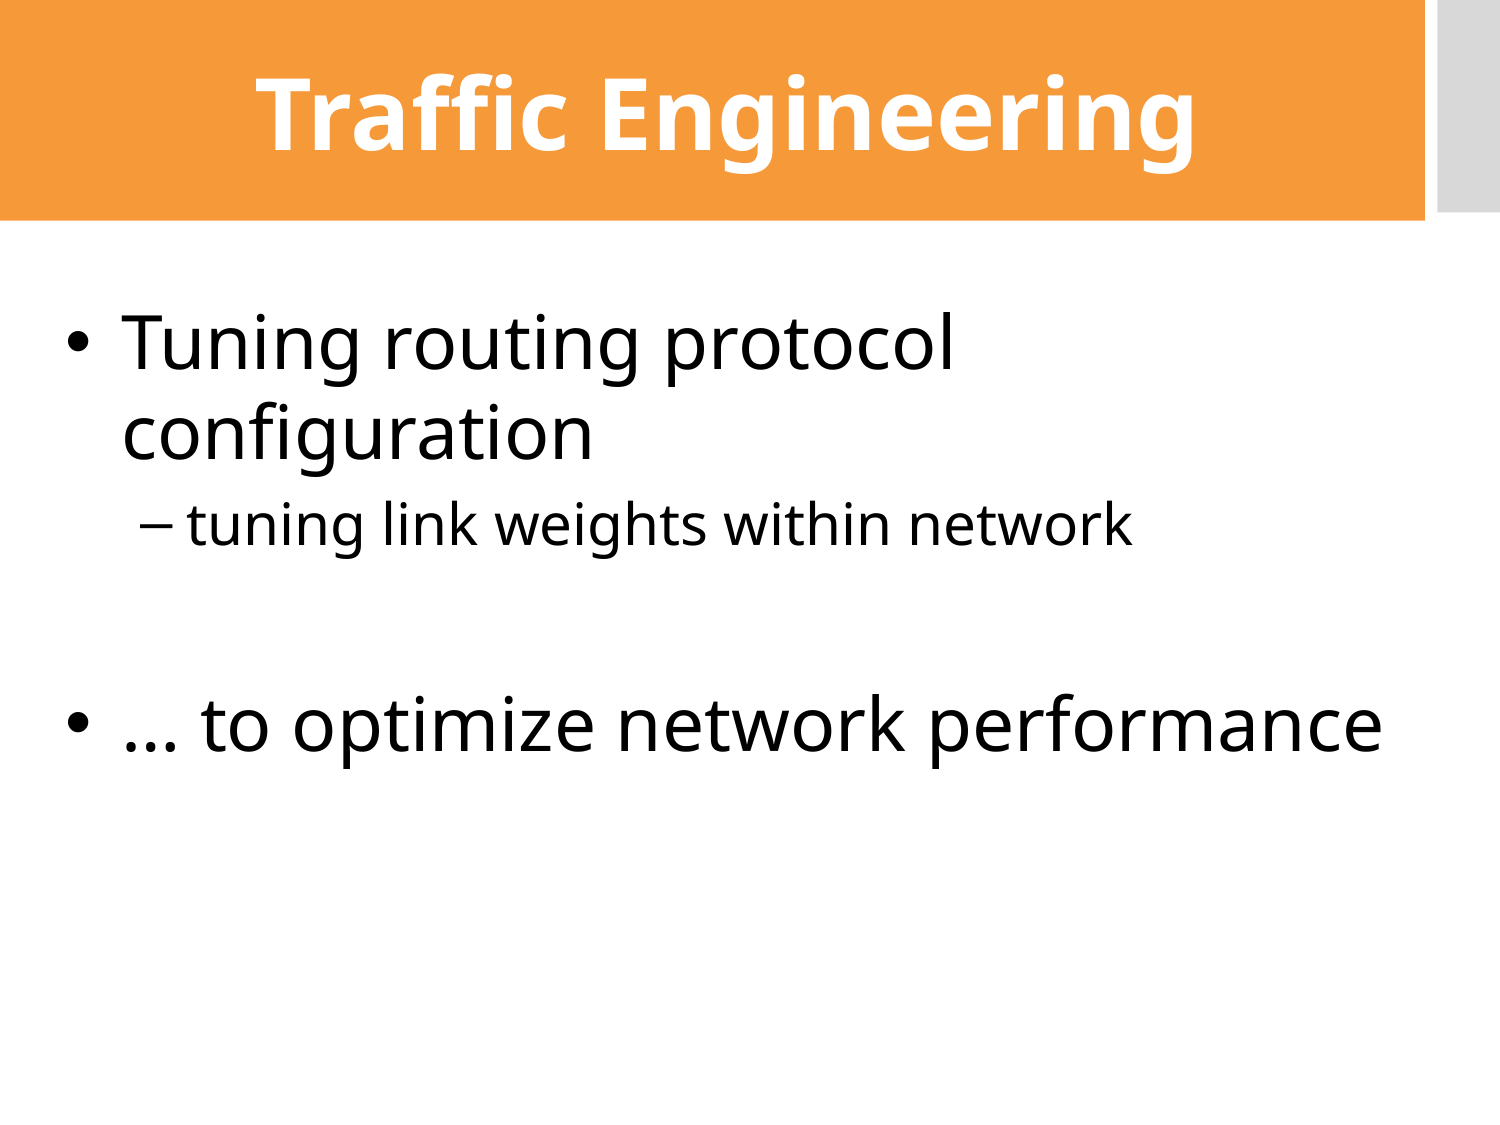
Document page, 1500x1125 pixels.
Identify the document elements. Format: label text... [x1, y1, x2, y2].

list Tuning routing protocol configuration tuning link weights within network … to optimize network performance [50, 287, 1463, 863]
title Traffic Engineering [0, 0, 1425, 221]
